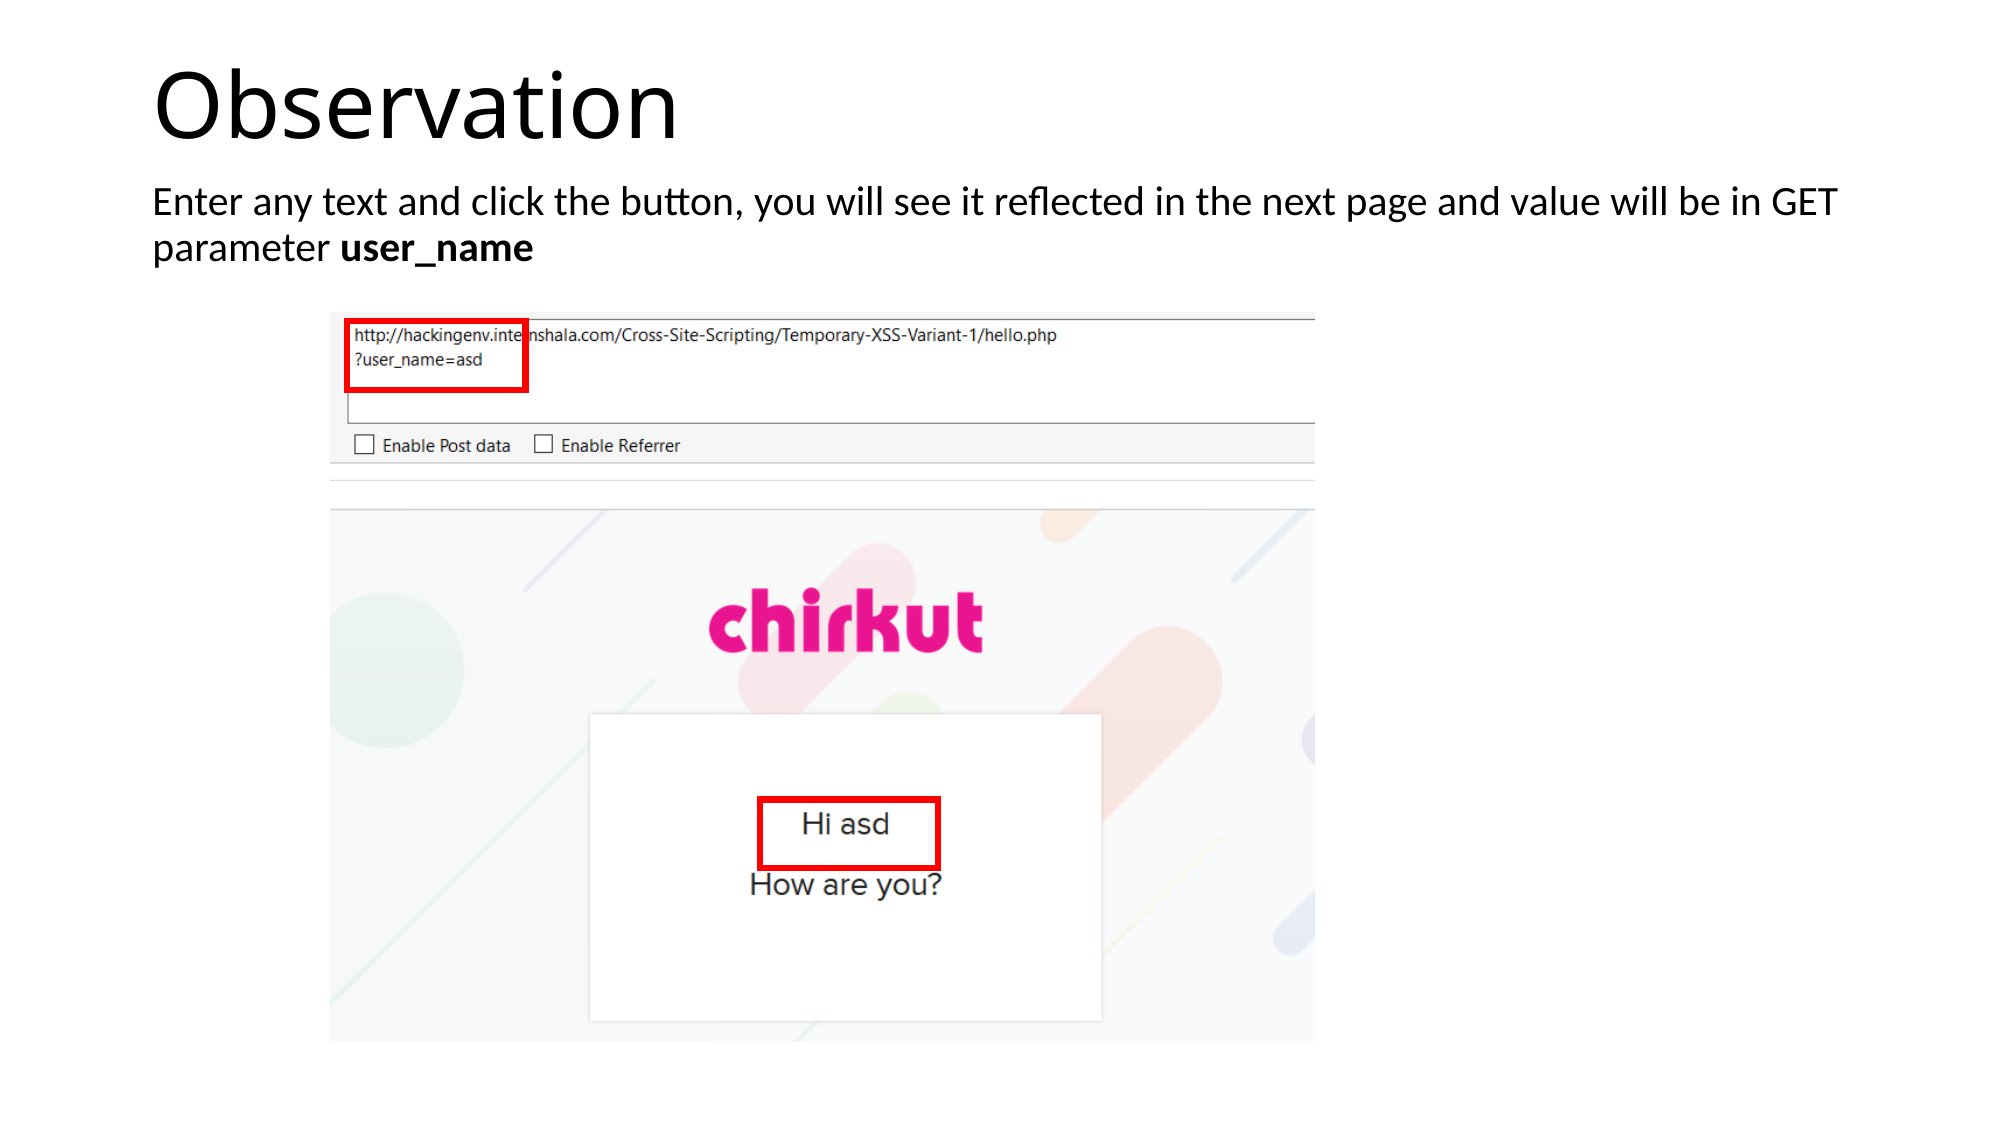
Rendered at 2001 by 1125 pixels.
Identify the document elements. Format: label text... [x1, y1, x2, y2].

title Observation [137, 0, 1863, 218]
picture [330, 312, 1315, 1042]
list Enter any text and click the button, you will see it reflected in the next page and value will be in GET parameter user_name [137, 218, 1863, 887]
